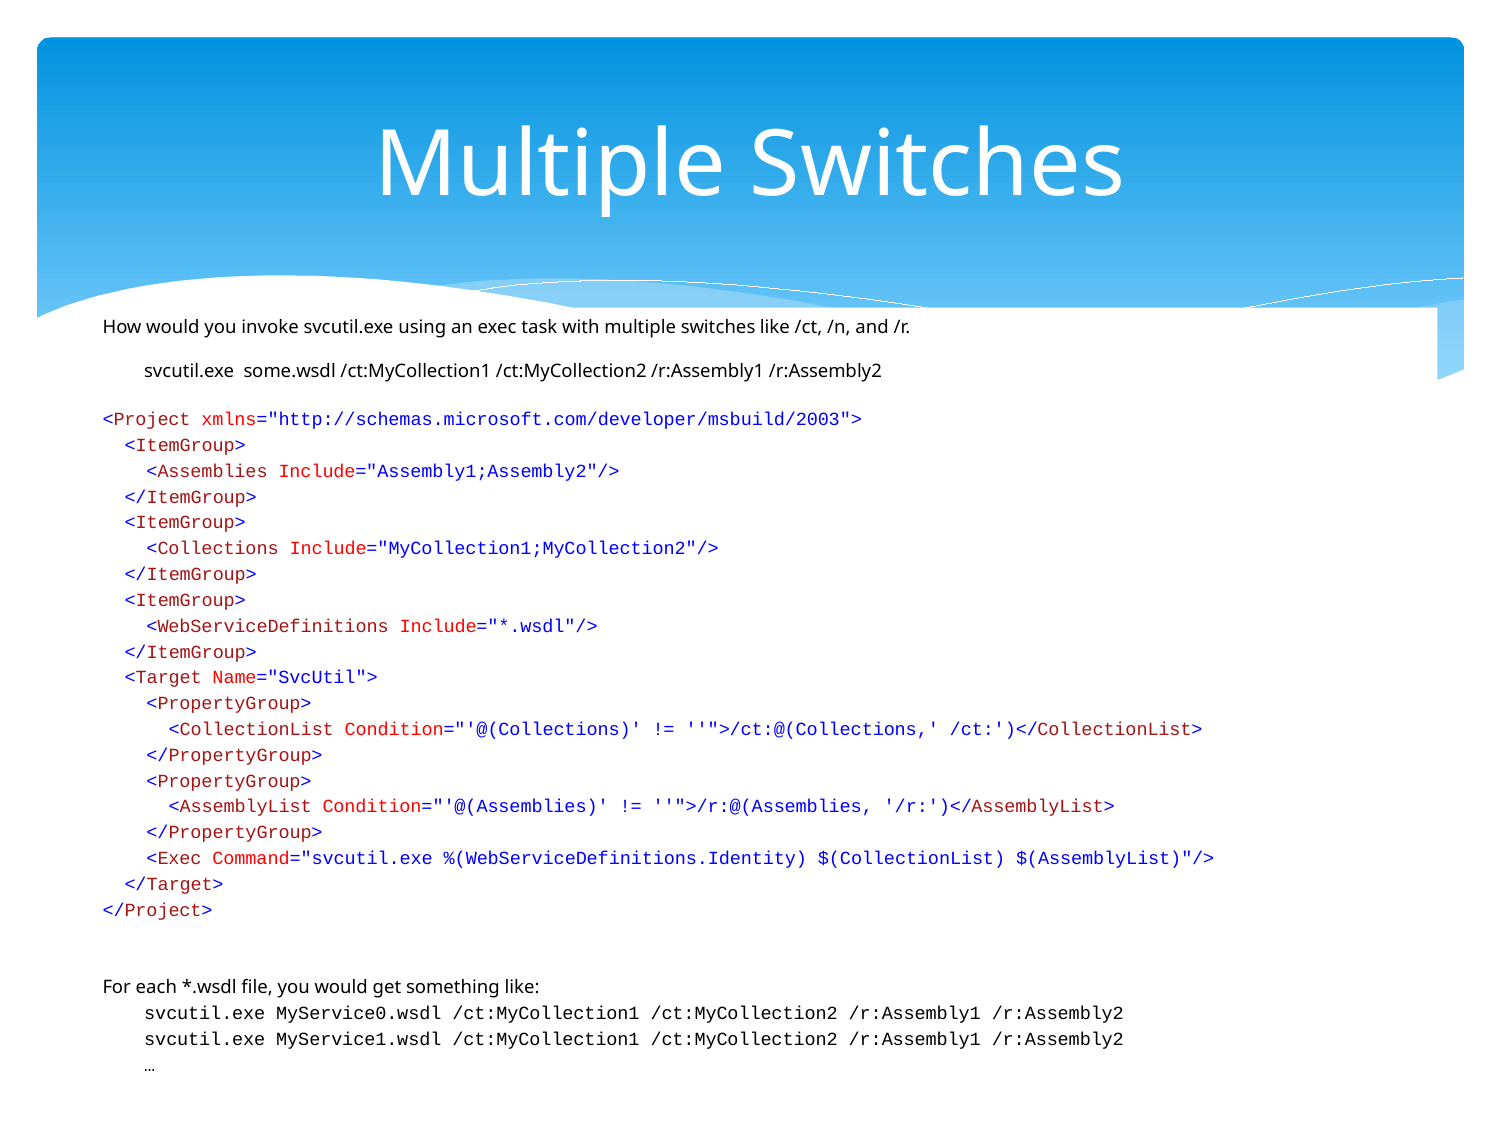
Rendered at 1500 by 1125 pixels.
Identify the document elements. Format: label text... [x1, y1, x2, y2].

list How would you invoke svcutil.exe using an exec task with multiple switches like /ct, /n, and /r. svcutil.exe some.wsdl /ct:MyCollection1 /ct:MyCollection2 /r:Assembly1 /r:Assembly2 <Project xmlns="http://schemas.microsoft.com/developer/msbuild/2003"> <ItemGroup> <Assemblies Include="Assembly1;Assembly2"/> </ItemGroup> <ItemGroup> <Collections Include="MyCollection1;MyCollection2"/> </ItemGroup> <ItemGroup> <WebServiceDefinitions Include="*.wsdl"/> </ItemGroup> <Target Name="SvcUtil"> <PropertyGroup> <CollectionList Condition="'@(Collections)' != ''">/ct:@(Collections,' /ct:')</CollectionList> </PropertyGroup> <PropertyGroup> <AssemblyList Condition="'@(Assemblies)' != ''">/r:@(Assemblies, '/r:')</AssemblyList> </PropertyGroup> <Exec Command="svcutil.exe %(WebServiceDefinitions.Identity) $(CollectionList) $(AssemblyList)"/> </Target> </Project> For each *.wsdl file, you would get something like: svcutil.exe MyService0.wsdl /ct:MyCollection1 /ct:MyCollection2 /r:Assembly1 /r:Assembly2 svcutil.exe MyService1.wsdl /ct:MyCollection1 /ct:MyCollection2 /r:Assembly1 /r:Assembly2 … [87, 307, 1438, 1088]
title Multiple Switches [75, 55, 1425, 261]
